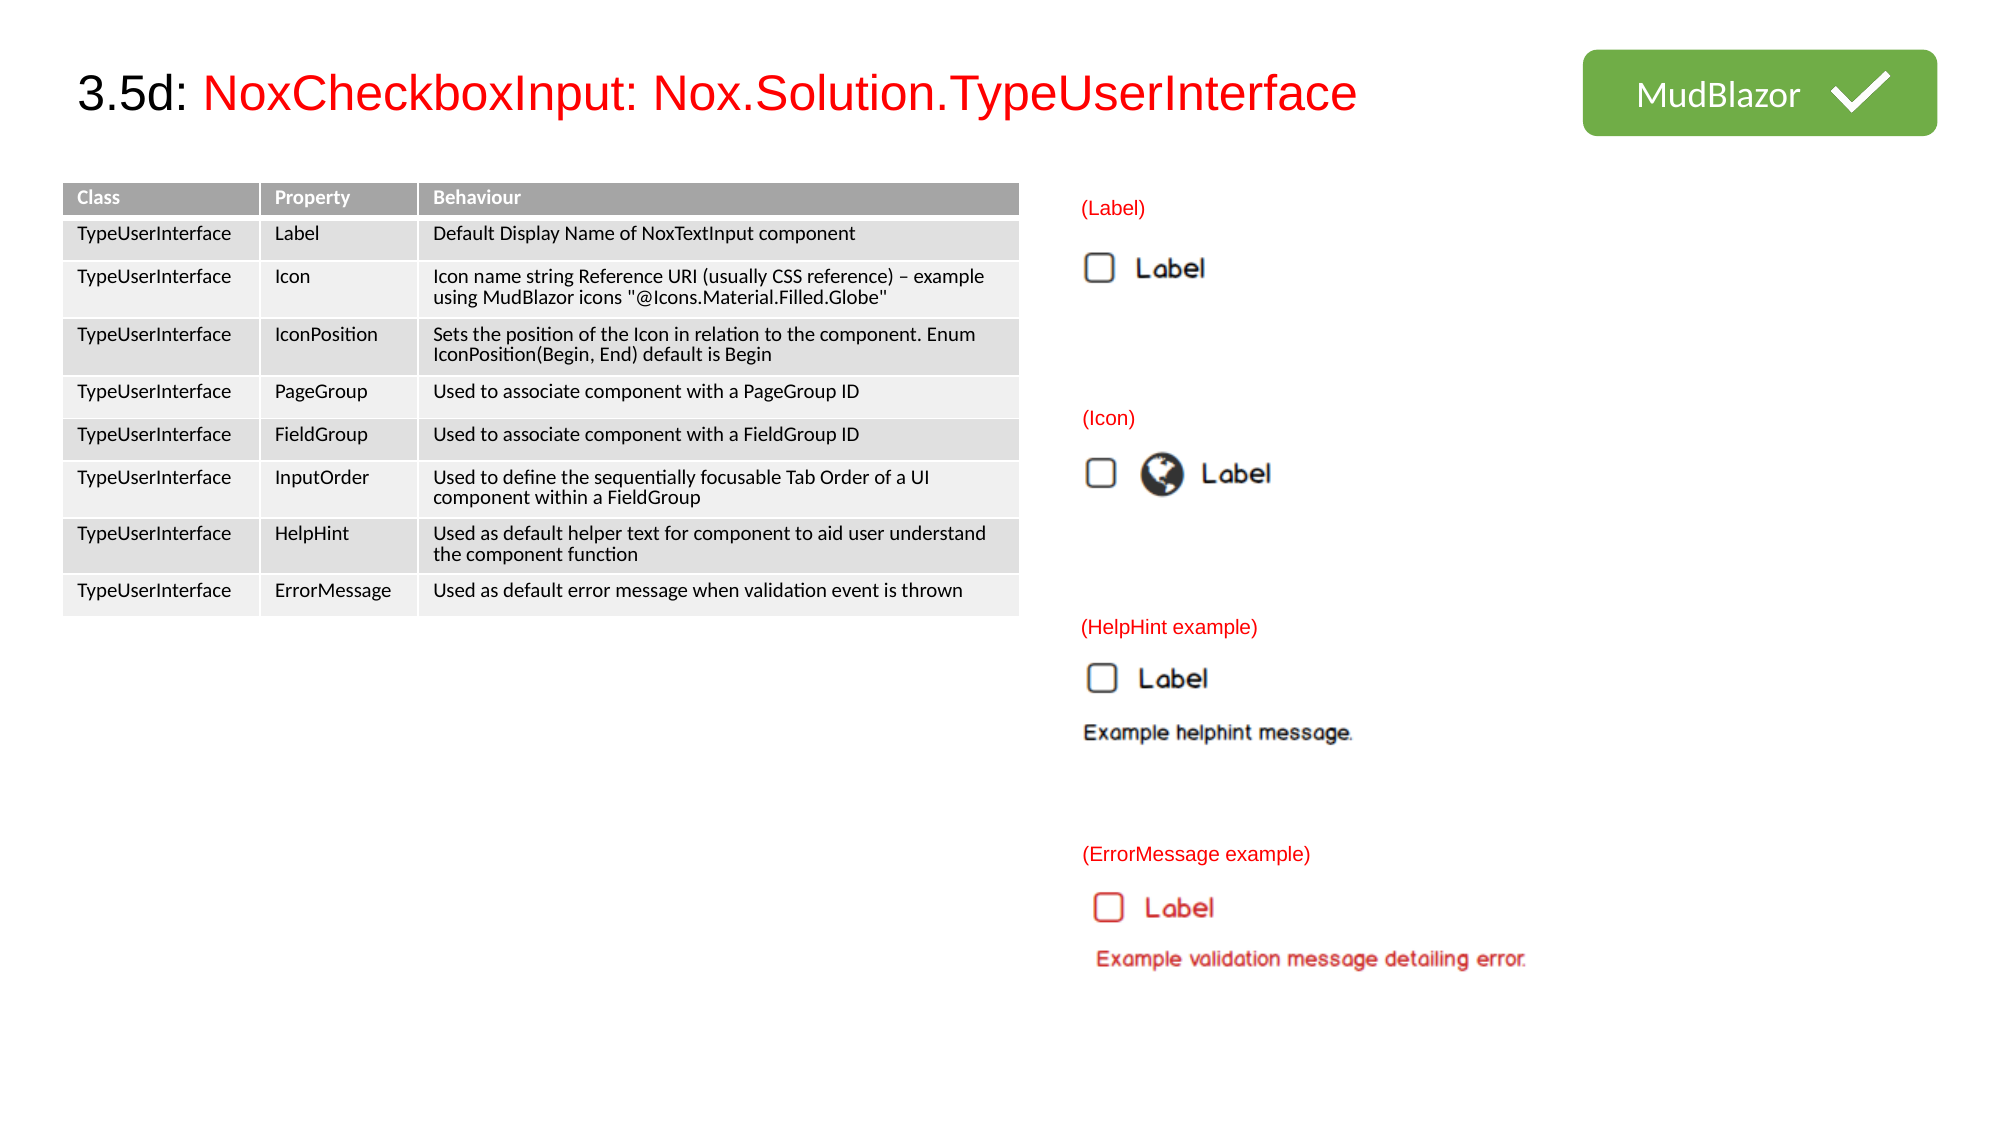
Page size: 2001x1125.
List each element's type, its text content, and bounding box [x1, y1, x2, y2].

picture [1065, 646, 1399, 764]
table_cell Icon [261, 262, 417, 317]
table_cell TypeUserInterface [63, 262, 259, 317]
table_cell Used as default error message when validation event is thrown [419, 575, 1019, 616]
table_cell HelpHint [261, 519, 417, 573]
table_cell TypeUserInterface [63, 377, 259, 418]
text_box MudBlazor [1581, 48, 1939, 138]
table_cell ErrorMessage [261, 575, 417, 616]
table_cell Default Display Name of NoxTextInput component [419, 221, 1019, 260]
table_cell Sets the position of the Icon in relation to the component. Enum IconPosition(Begin, End) default is Begin [419, 319, 1019, 375]
table_cell PageGroup [261, 377, 417, 418]
picture [1829, 60, 1892, 123]
picture [1067, 872, 1591, 992]
table_cell InputOrder [261, 462, 417, 517]
table_cell TypeUserInterface [63, 319, 259, 375]
table_cell Used to define the sequentially focusable Tab Order of a UI component within a FieldGroup [419, 462, 1019, 517]
text_box (ErrorMessage example) [1067, 828, 1489, 870]
title 3.5d: NoxCheckboxInput: Nox.Solution.TypeUserInterface [62, 59, 1409, 154]
table_cell TypeUserInterface [63, 519, 259, 573]
table_cell Label [261, 221, 417, 260]
picture [1067, 237, 1233, 299]
table_cell TypeUserInterface [63, 419, 259, 460]
table_header Behaviour [419, 183, 1019, 215]
table_cell IconPosition [261, 319, 417, 375]
table_cell FieldGroup [261, 419, 417, 460]
table_cell Used to associate component with a FieldGroup ID [419, 419, 1019, 460]
text_box (HelpHint example) [1065, 600, 1488, 643]
table_header Property [261, 183, 417, 215]
table_cell Used as default helper text for component to aid user understand the component function [419, 519, 1019, 573]
text_box (Label) [1065, 182, 1970, 224]
table_cell Icon name string Reference URI (usually CSS reference) – example using MudBlazor icons "@Icons.Material.Filled.Globe" [419, 262, 1019, 317]
table_cell TypeUserInterface [63, 575, 259, 616]
text_box (Icon) [1067, 392, 1338, 434]
table_header Class [63, 183, 259, 215]
table_cell Used to associate component with a PageGroup ID [419, 377, 1019, 418]
table_cell TypeUserInterface [63, 221, 259, 260]
table_cell TypeUserInterface [63, 462, 259, 517]
picture [1070, 433, 1310, 515]
